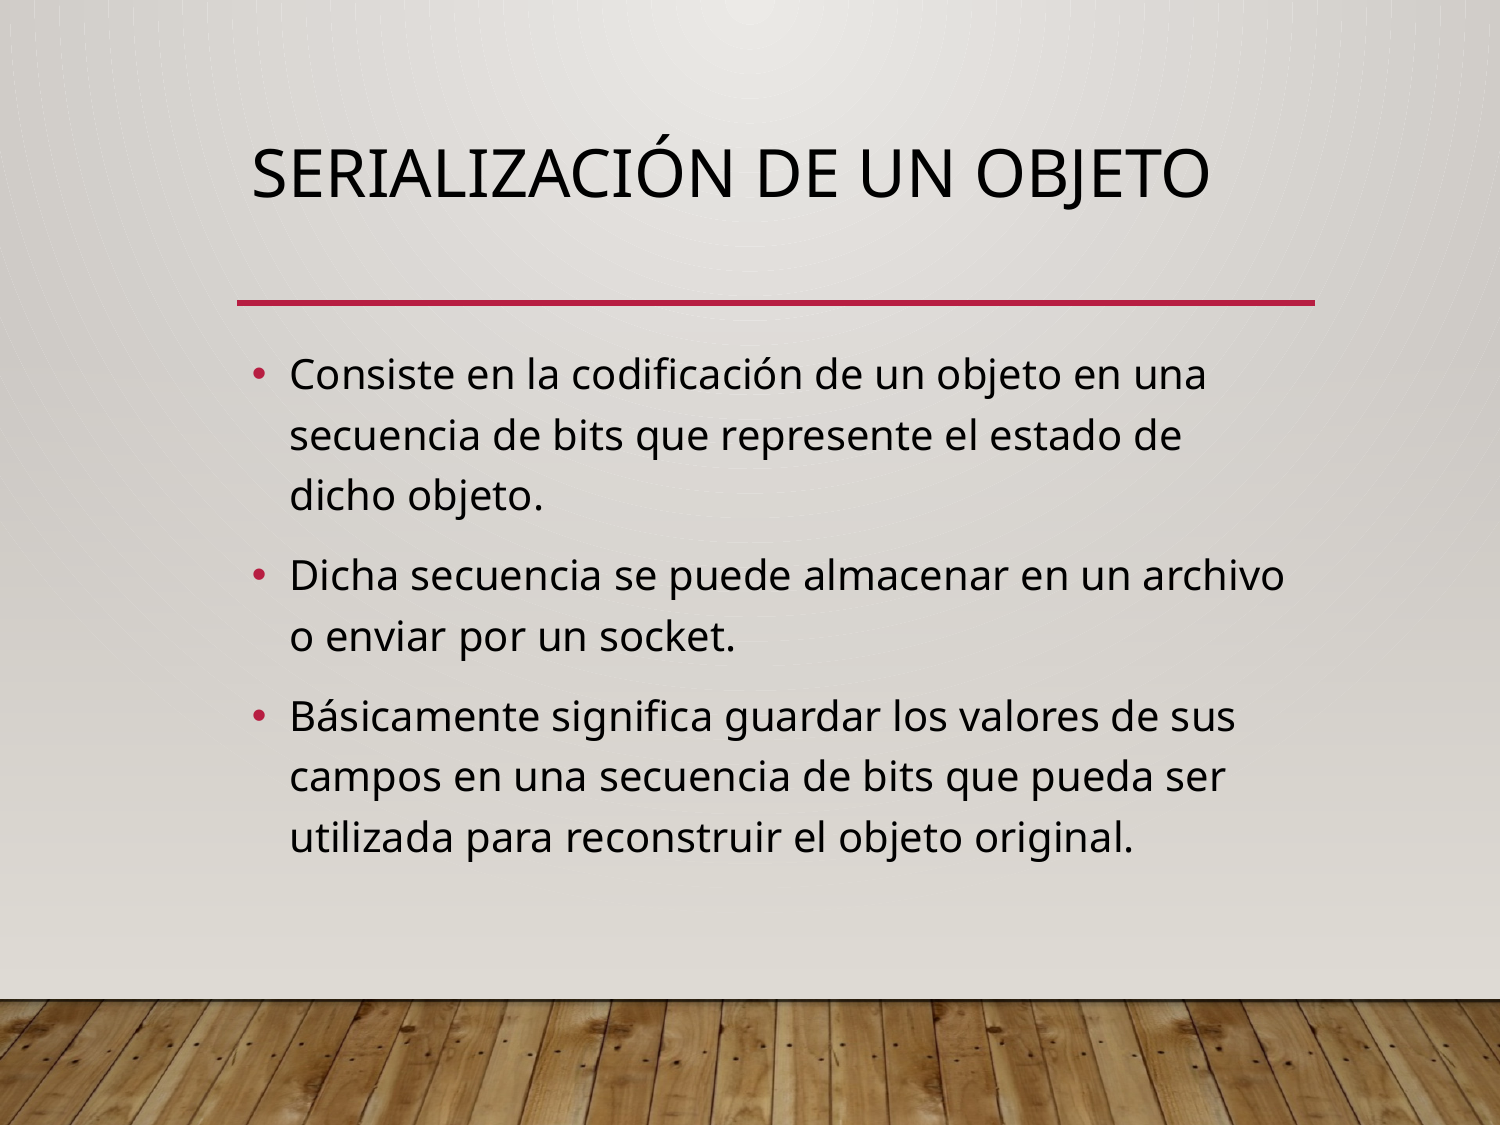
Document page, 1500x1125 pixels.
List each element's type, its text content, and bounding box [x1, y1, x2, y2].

picture [0, 999, 1500, 1125]
list Consiste en la codificación de un objeto en una secuencia de bits que represente el estado de dicho objeto. Dicha secuencia se puede almacenar en un archivo o enviar por un socket. Básicamente significa guardar los valores de sus campos en una secuencia de bits que pueda ser utilizada para reconstruir el objeto original. [236, 330, 1315, 897]
title Serialización de un objeto [236, 131, 1315, 305]
